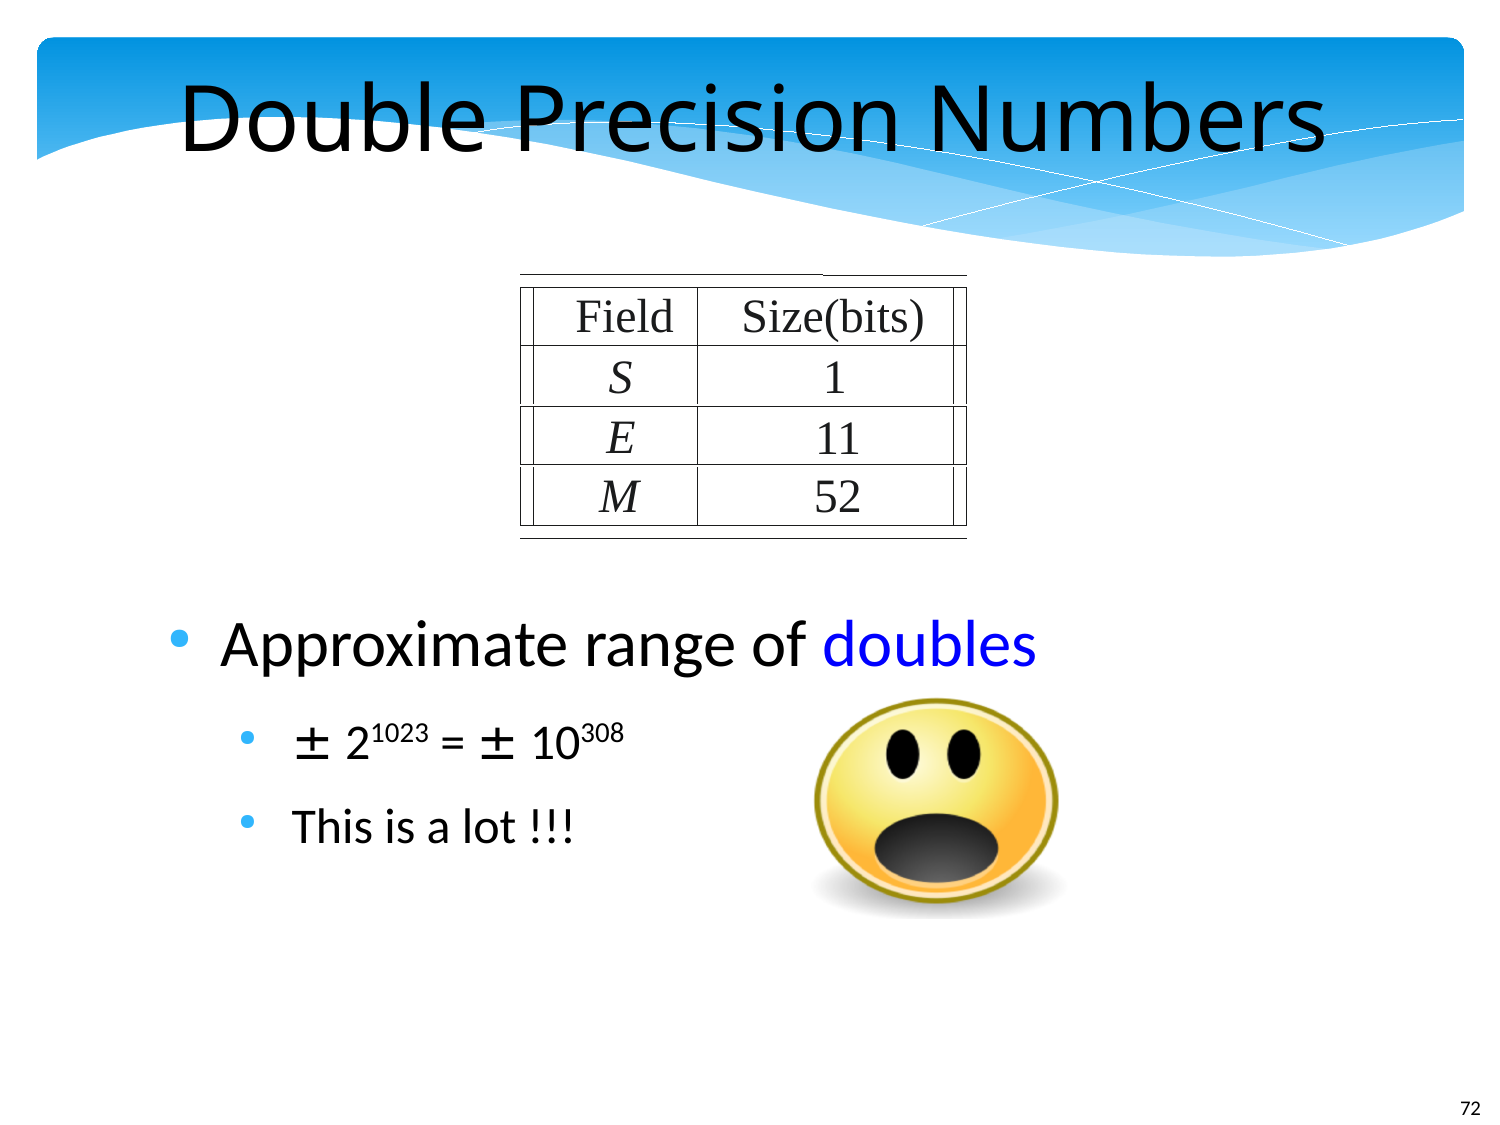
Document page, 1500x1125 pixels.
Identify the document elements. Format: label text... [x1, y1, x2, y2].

list Approximate range of doubles ± 21023 = ± 10308 This is a lot !!! [150, 600, 1367, 944]
picture [801, 694, 1072, 919]
text_box 72 [1445, 1087, 1500, 1125]
title Double Precision Numbers [145, 37, 1363, 192]
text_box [520, 274, 967, 539]
